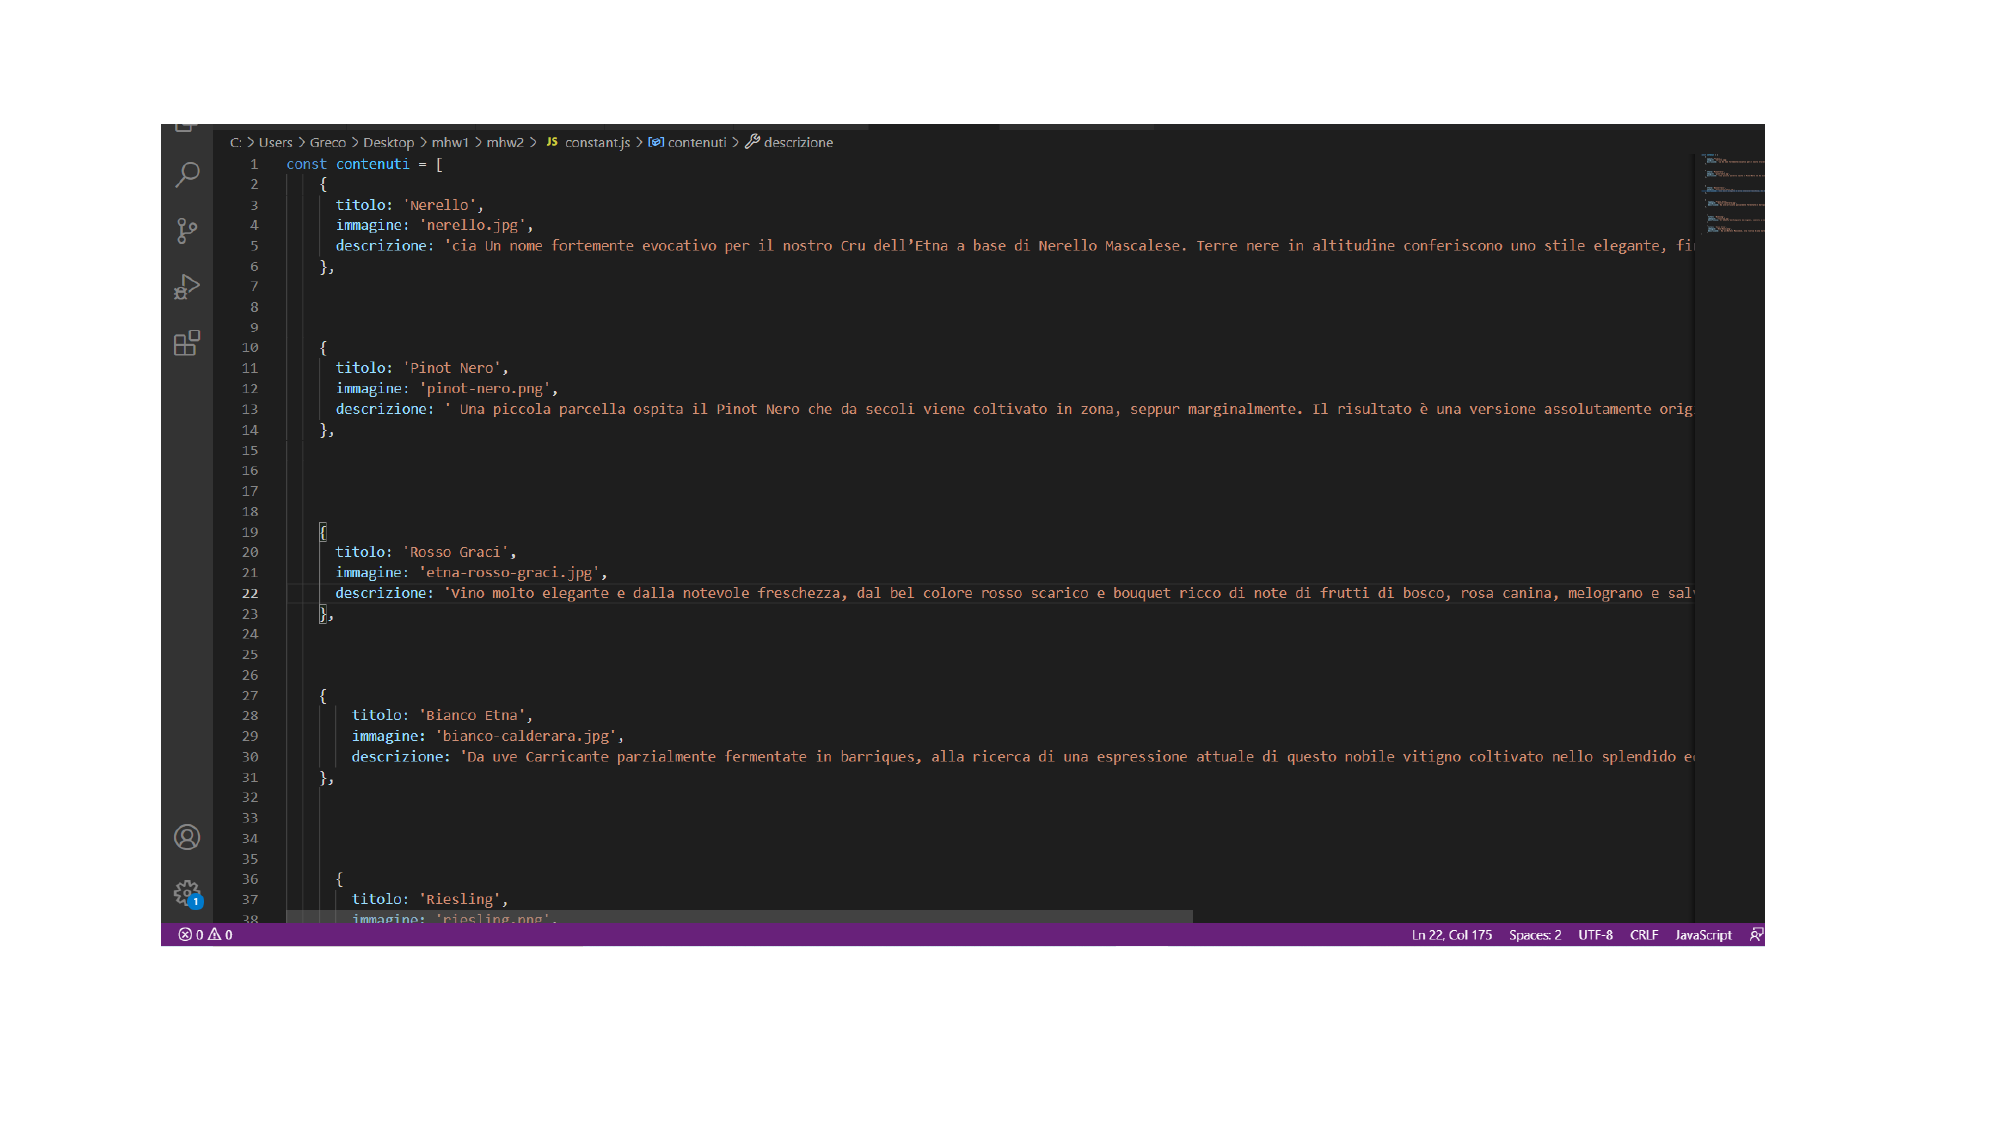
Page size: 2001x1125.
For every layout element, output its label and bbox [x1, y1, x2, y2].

picture [161, 124, 1765, 947]
